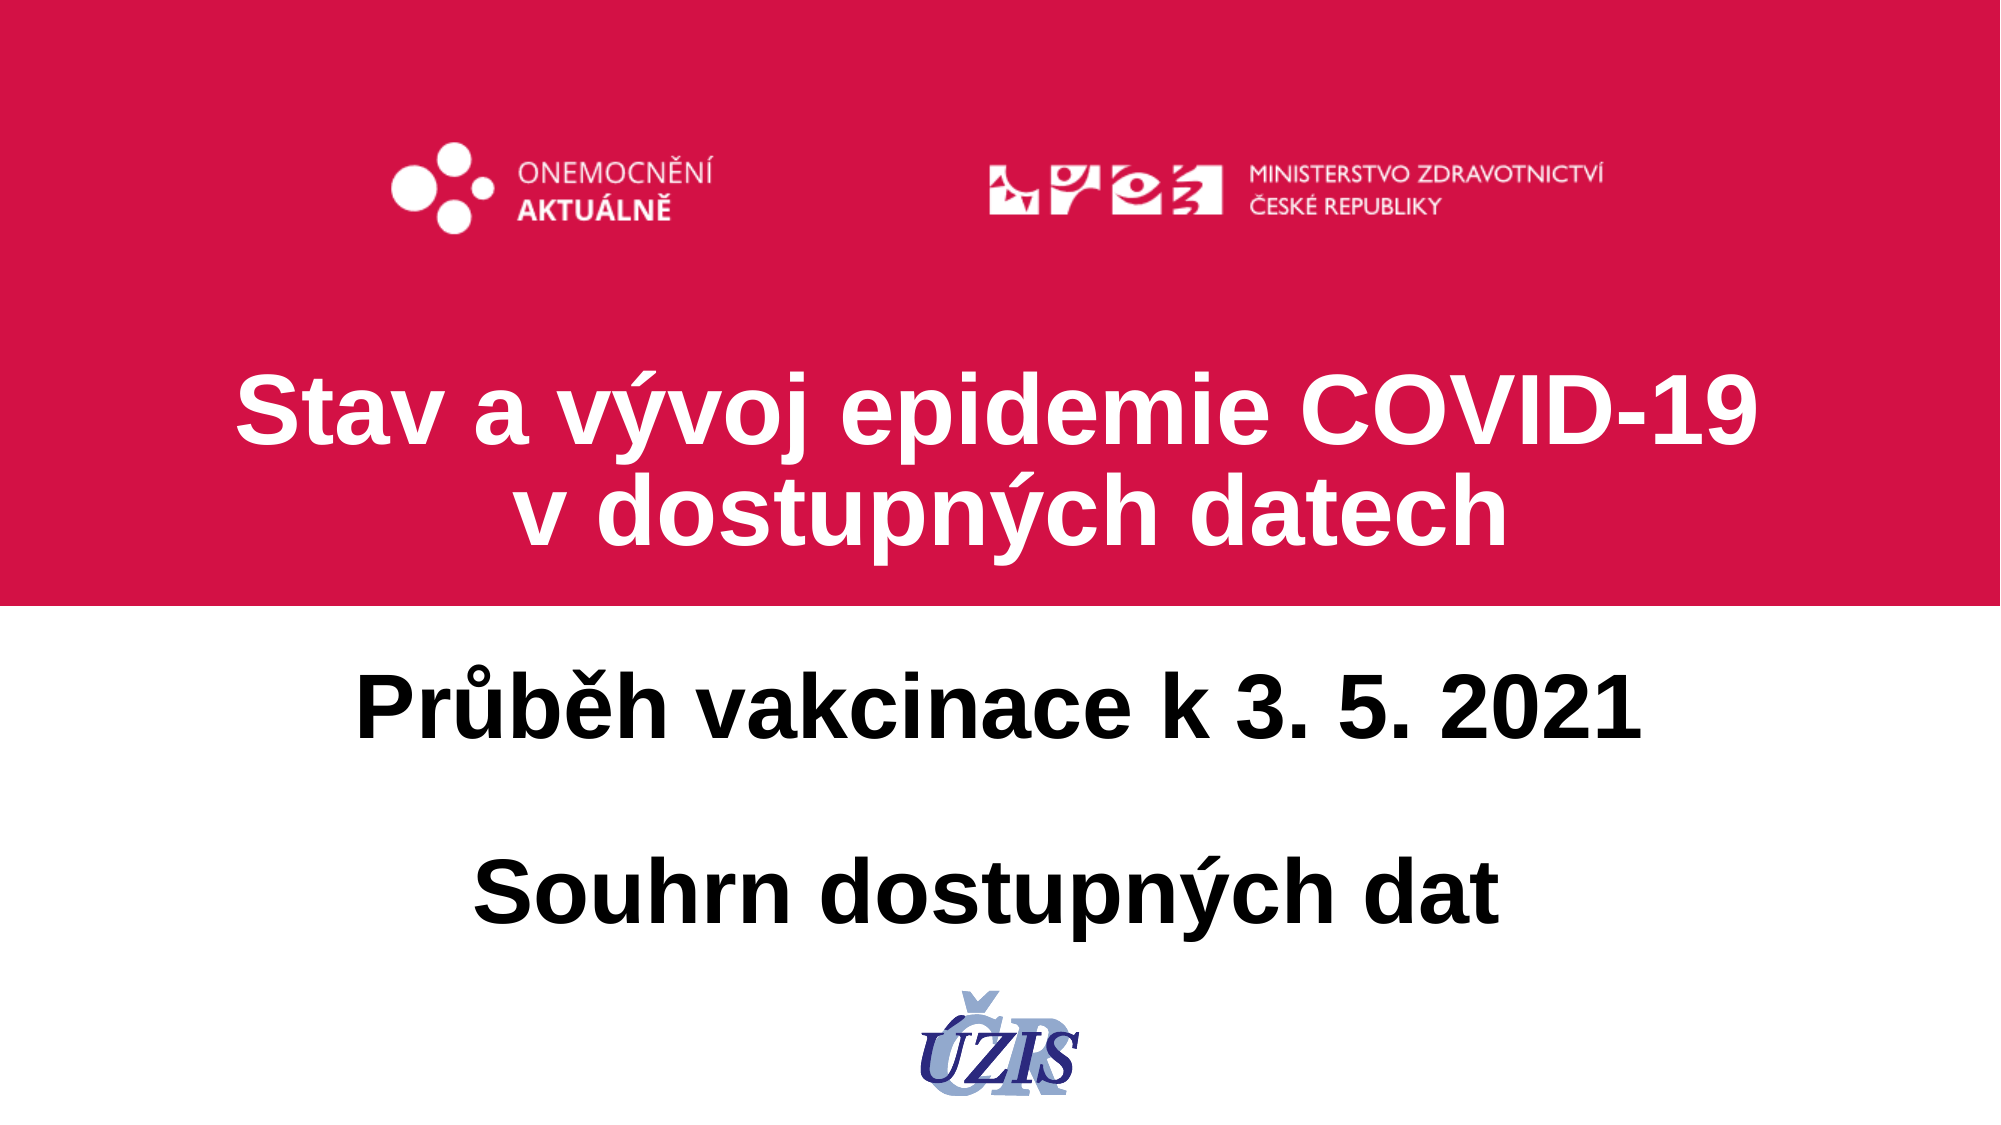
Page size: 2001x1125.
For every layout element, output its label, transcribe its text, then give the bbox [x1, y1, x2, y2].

text_box Průběh vakcinace k 3. 5. 2021 Souhrn dostupných dat [0, 628, 2000, 950]
text_box Stav a vývoj epidemie COVID-19 v dostupných datech [11, 295, 2000, 573]
